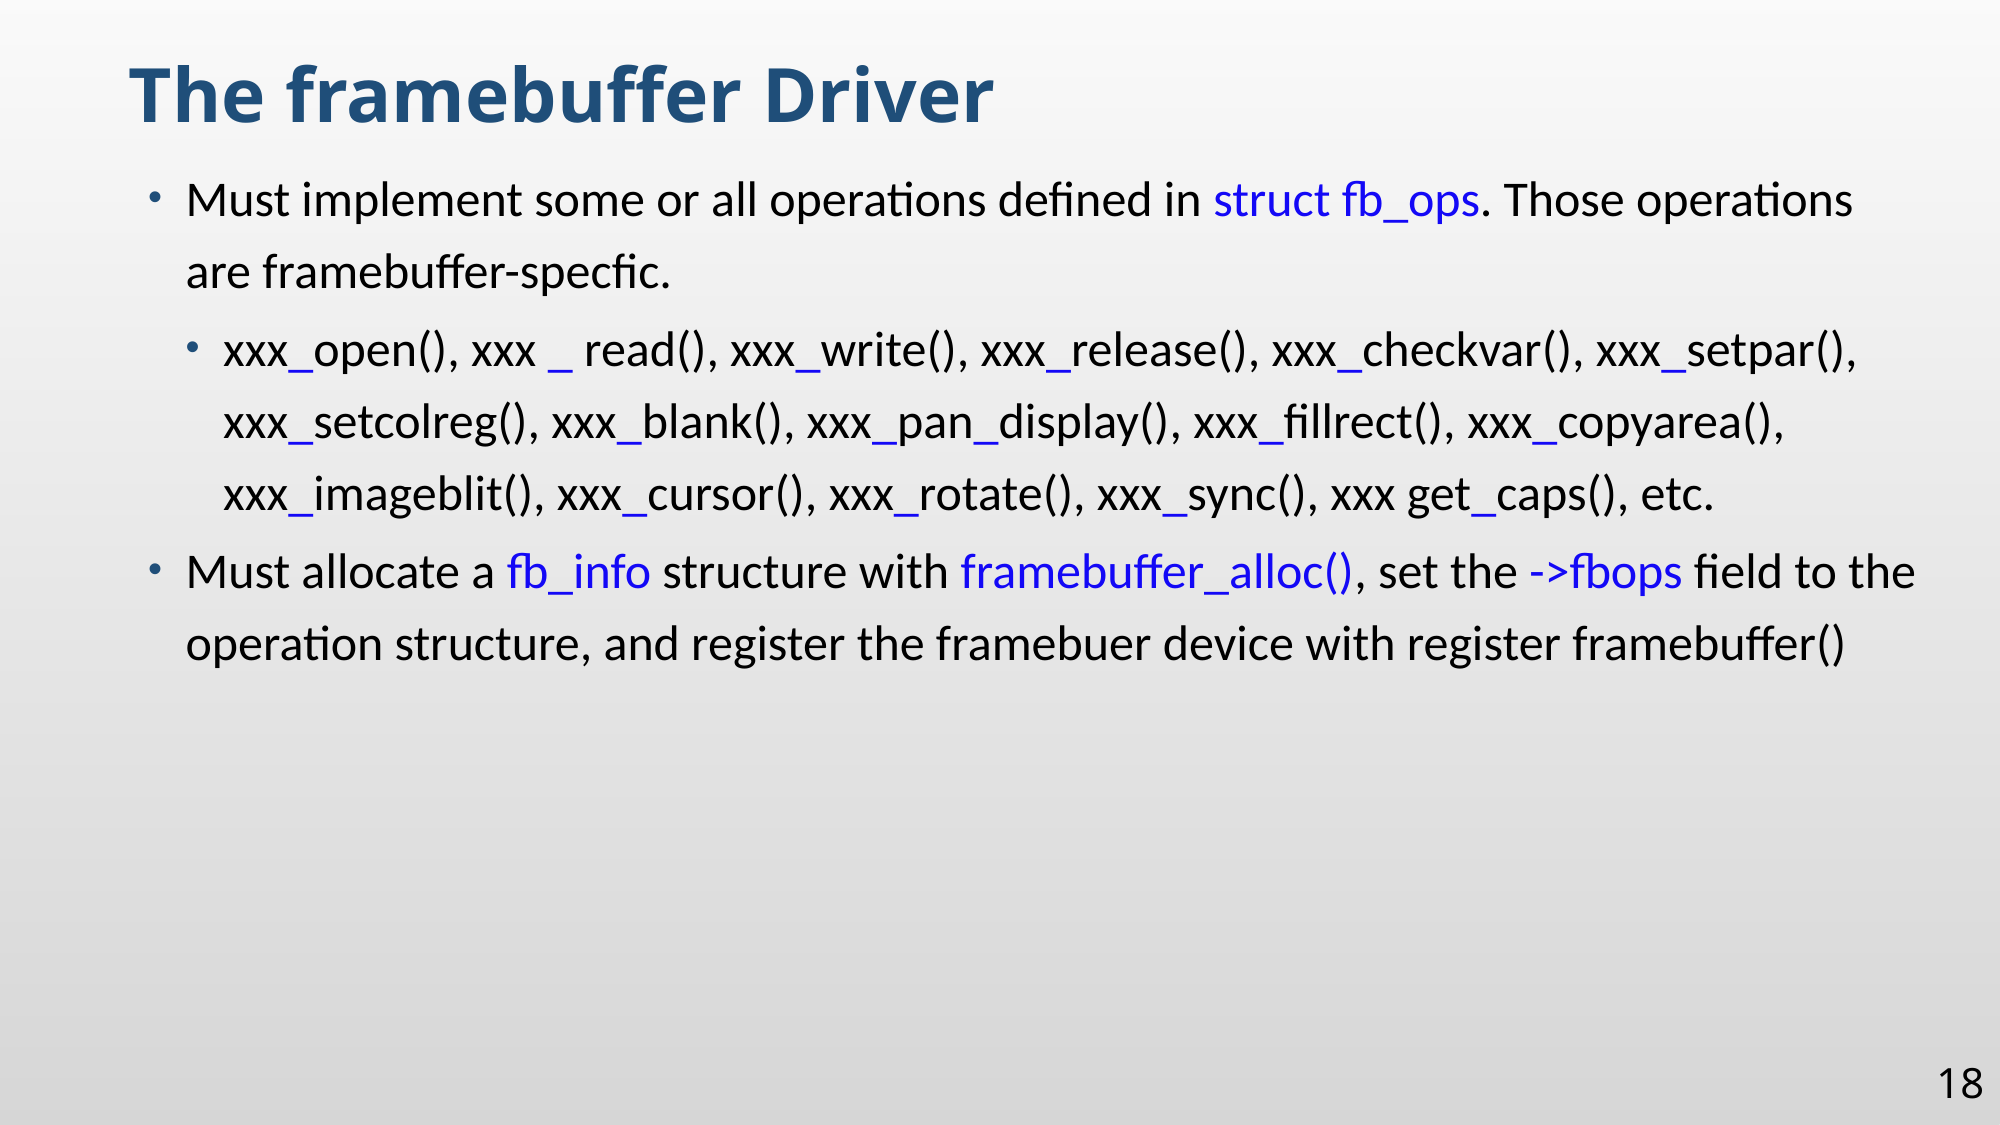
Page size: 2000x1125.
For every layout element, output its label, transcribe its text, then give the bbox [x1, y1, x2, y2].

text_box The framebuffer Driver [113, 30, 1886, 147]
text_box 18 [1811, 1070, 2000, 1101]
list Must implement some or all operations defined in struct fb_ops. Those operations are framebuffer-specfic. xxx_open(), xxx _ read(), xxx_write(), xxx_release(), xxx_checkvar(), xxx_setpar(), xxx_setcolreg(), xxx_blank(), xxx_pan_display(), xxx_fillrect(), xxx_copyarea(), xxx_imageblit(), xxx_cursor(), xxx_rotate(), xxx_sync(), xxx get_caps(), etc. Must allocate a fb_info structure with framebuffer_alloc(), set the ->fbops field to the operation structure, and register the framebuer device with register framebuffer() [125, 146, 1945, 1076]
